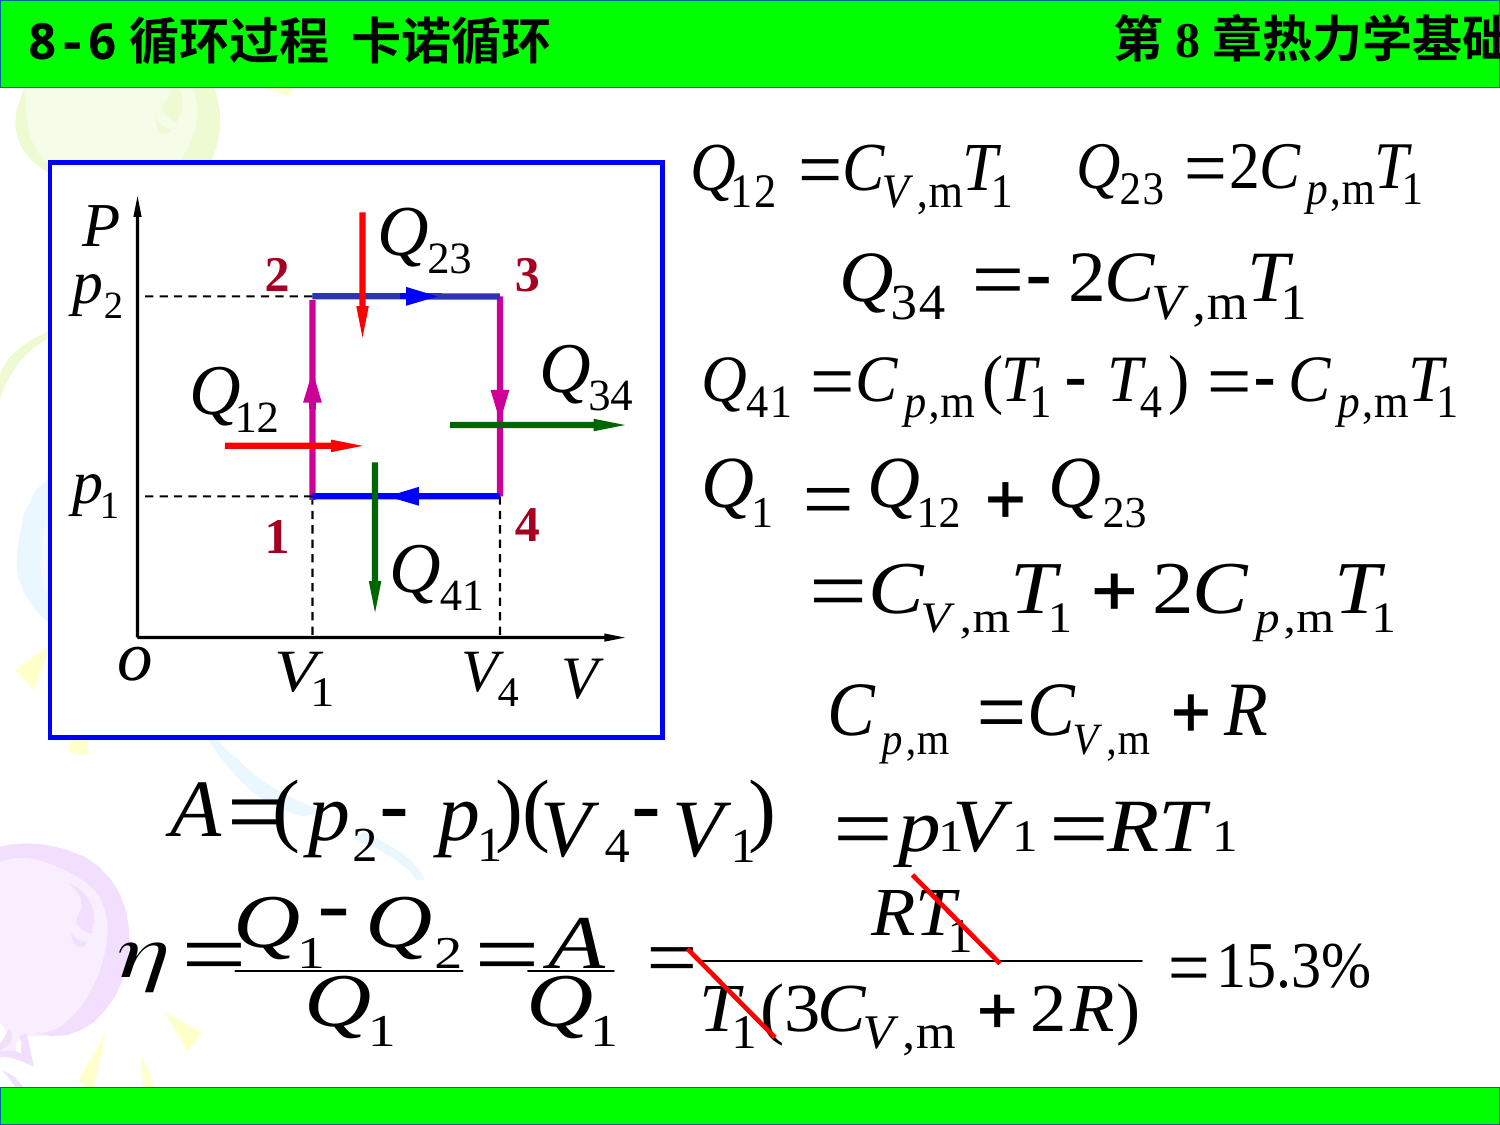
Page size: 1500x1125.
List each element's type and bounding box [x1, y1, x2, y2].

text_box [687, 128, 1427, 338]
text_box [699, 449, 1151, 534]
text_box [159, 771, 783, 870]
text_box [362, 174, 488, 338]
text_box [824, 668, 1276, 775]
text_box [698, 341, 1460, 438]
text_box [116, 888, 621, 1054]
text_box [1162, 937, 1376, 995]
text_box [687, 874, 1001, 1038]
text_box [799, 548, 1401, 652]
text_box [637, 878, 1151, 1065]
text_box [174, 333, 363, 451]
text_box [824, 793, 1238, 874]
text_box [49, 162, 663, 738]
text_box [374, 462, 501, 629]
text_box [449, 312, 651, 438]
